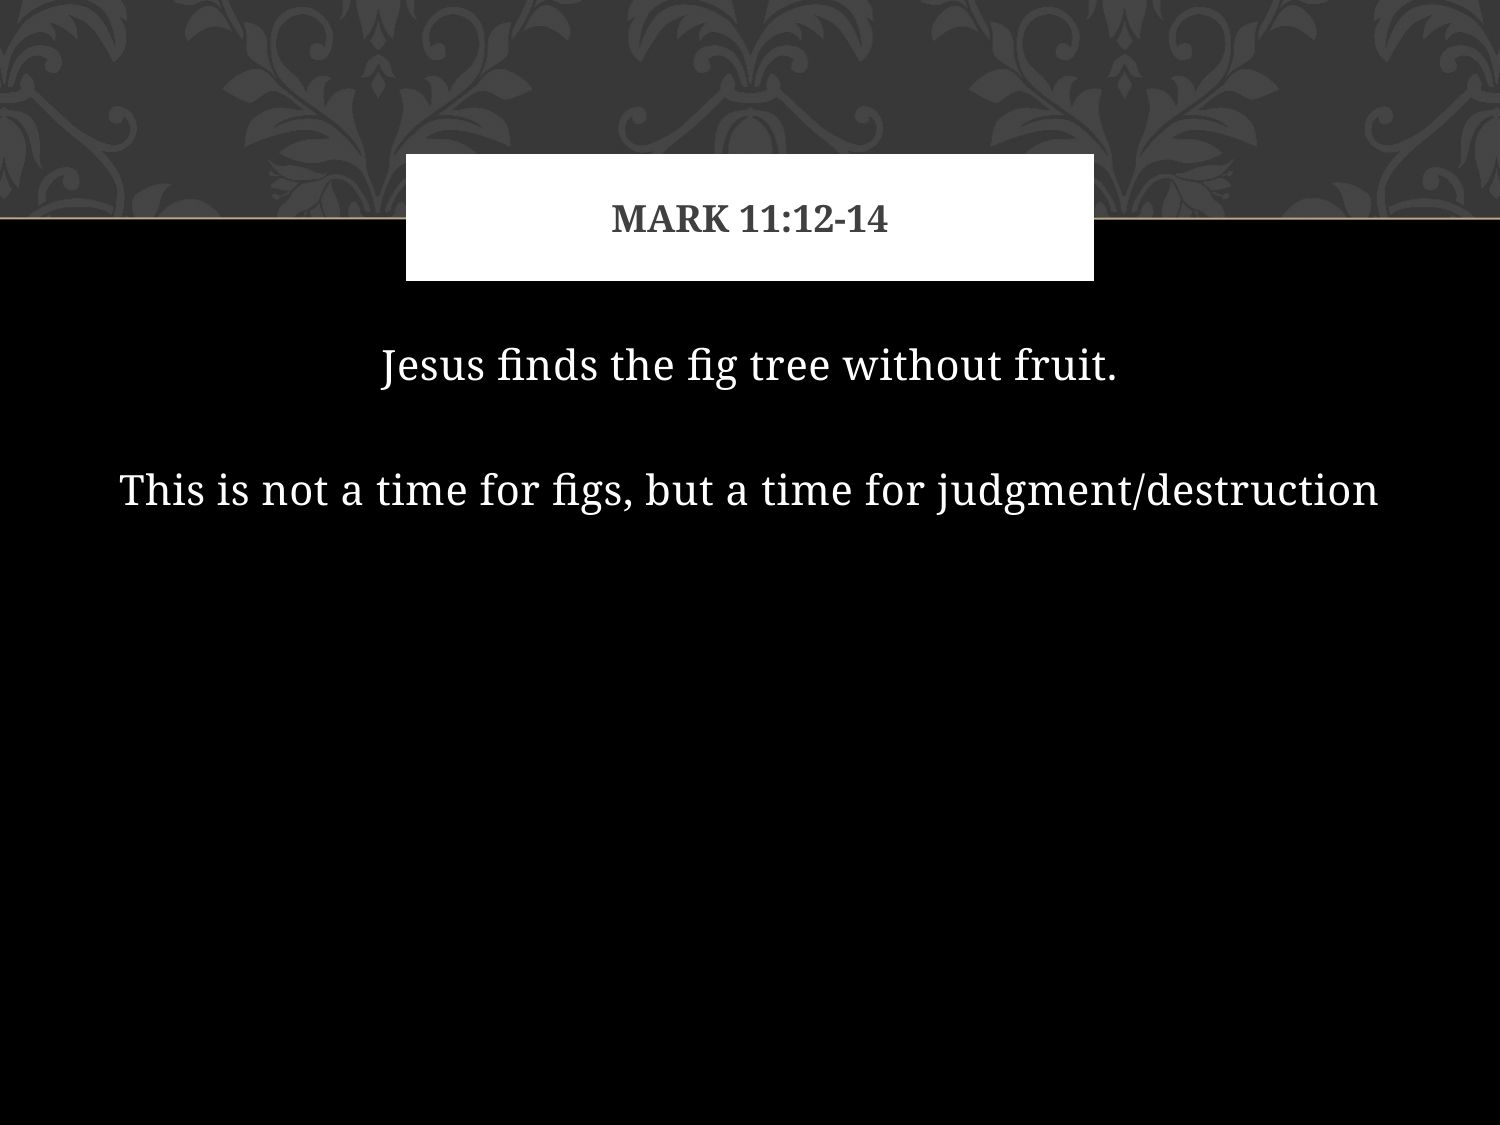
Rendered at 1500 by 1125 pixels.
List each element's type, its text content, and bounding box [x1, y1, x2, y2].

list Jesus finds the fig tree without fruit. This is not a time for figs, but a time for judgment/destruction [75, 331, 1425, 1000]
title Mark 11:12-14 [406, 154, 1094, 281]
